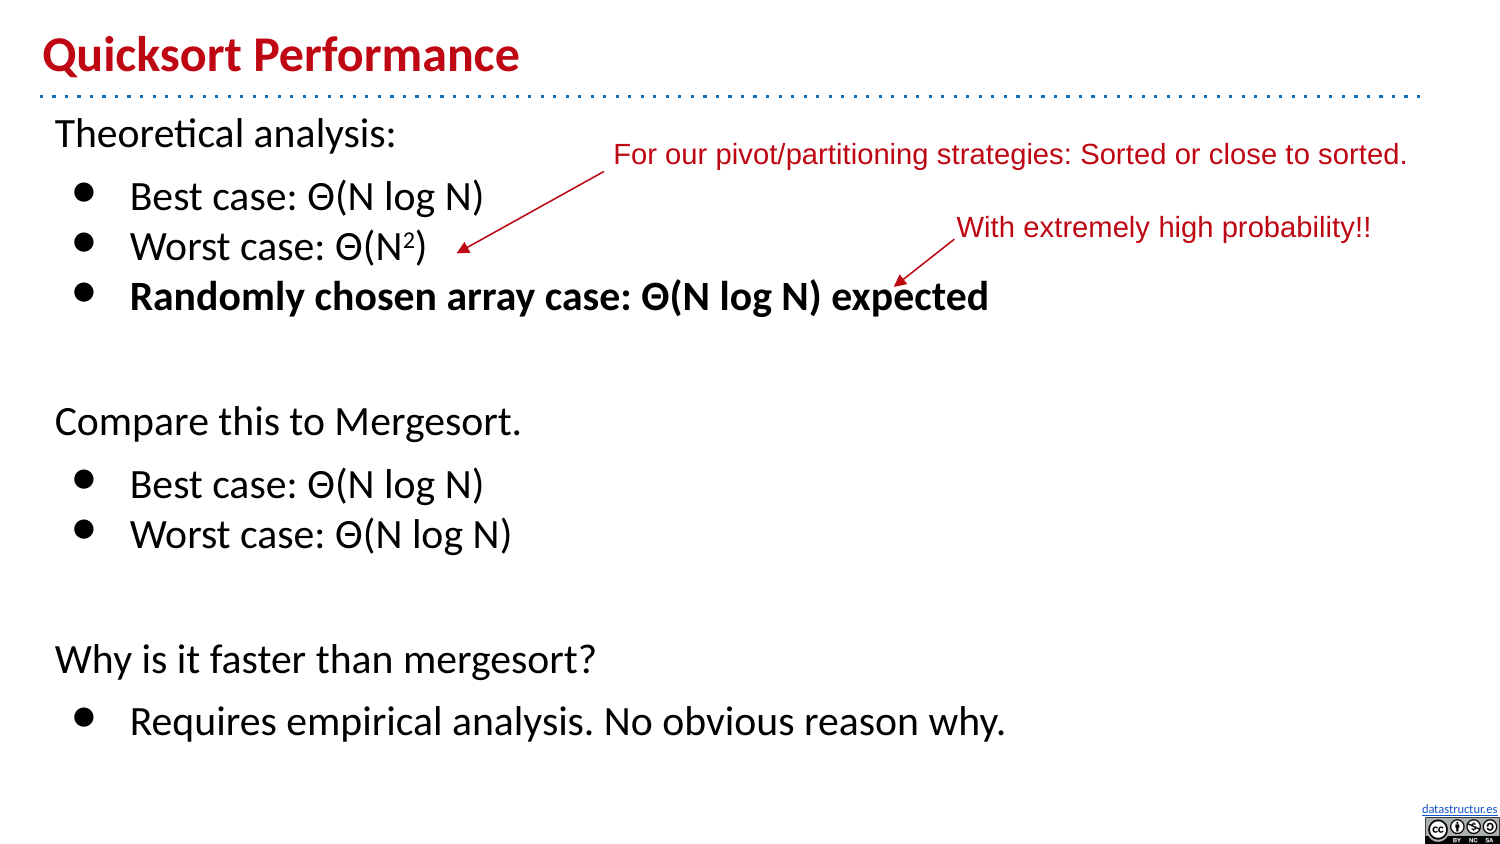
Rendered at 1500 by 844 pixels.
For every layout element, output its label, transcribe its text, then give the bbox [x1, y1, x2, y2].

text_box For our pivot/partitioning strategies: Sorted or close to sorted. [598, 120, 1425, 216]
text_box With extremely high probability!! [941, 192, 1481, 288]
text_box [893, 238, 955, 288]
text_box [456, 171, 605, 254]
picture [1425, 817, 1500, 844]
list Theoretical analysis: Best case: Θ(N log N) Worst case: Θ(N2) Randomly chosen array case: Θ(N log N) expected Compare this to Mergesort. Best case: Θ(N log N) Worst case: Θ(N log N) Why is it faster than mergesort? Requires empirical analysis. No obvious reason why. [39, 91, 1425, 773]
title Quicksort Performance [27, 15, 1378, 97]
